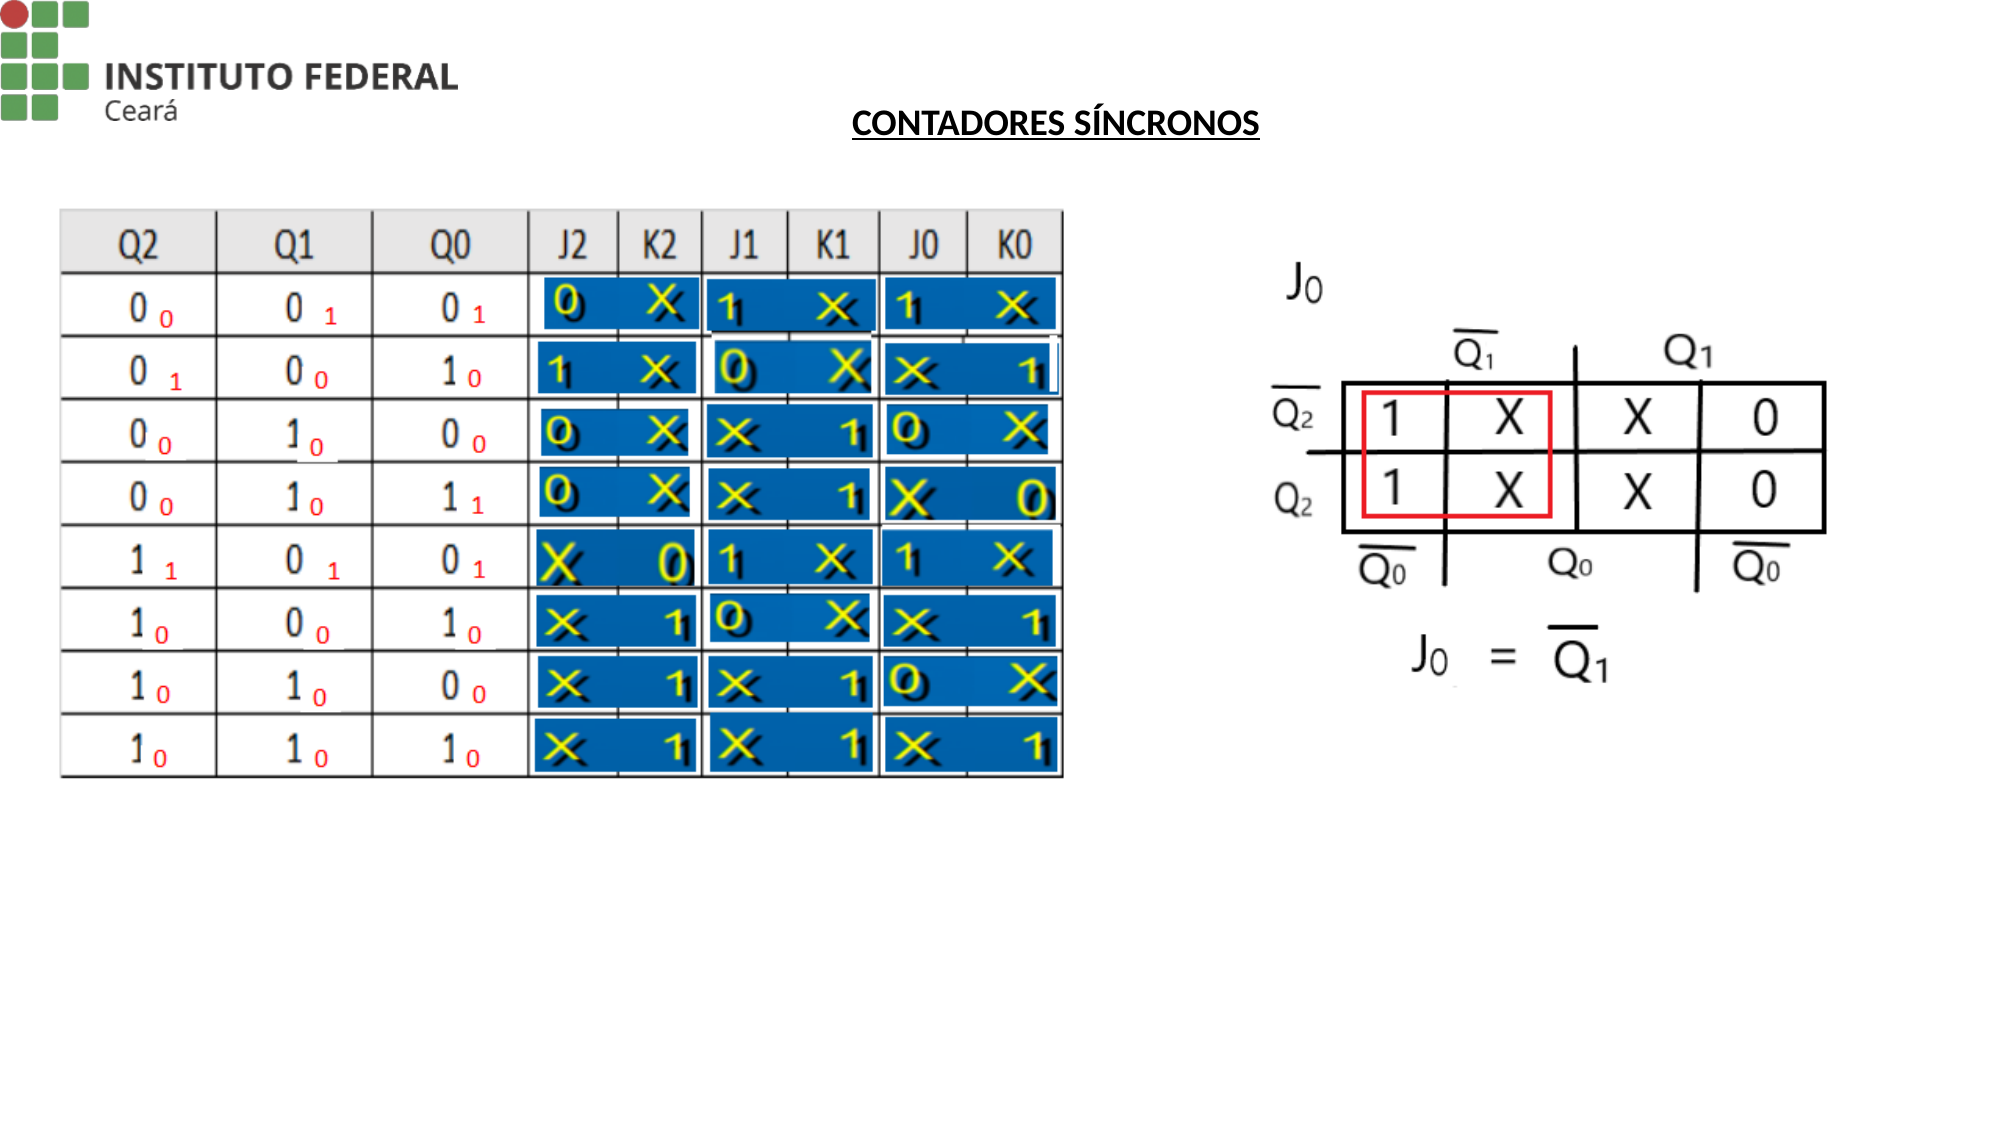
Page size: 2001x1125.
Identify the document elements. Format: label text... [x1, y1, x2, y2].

picture [0, 0, 458, 121]
picture [1232, 231, 1844, 694]
text_box CONTADORES SÍNCRONOS [837, 90, 1295, 151]
picture [55, 198, 1067, 794]
